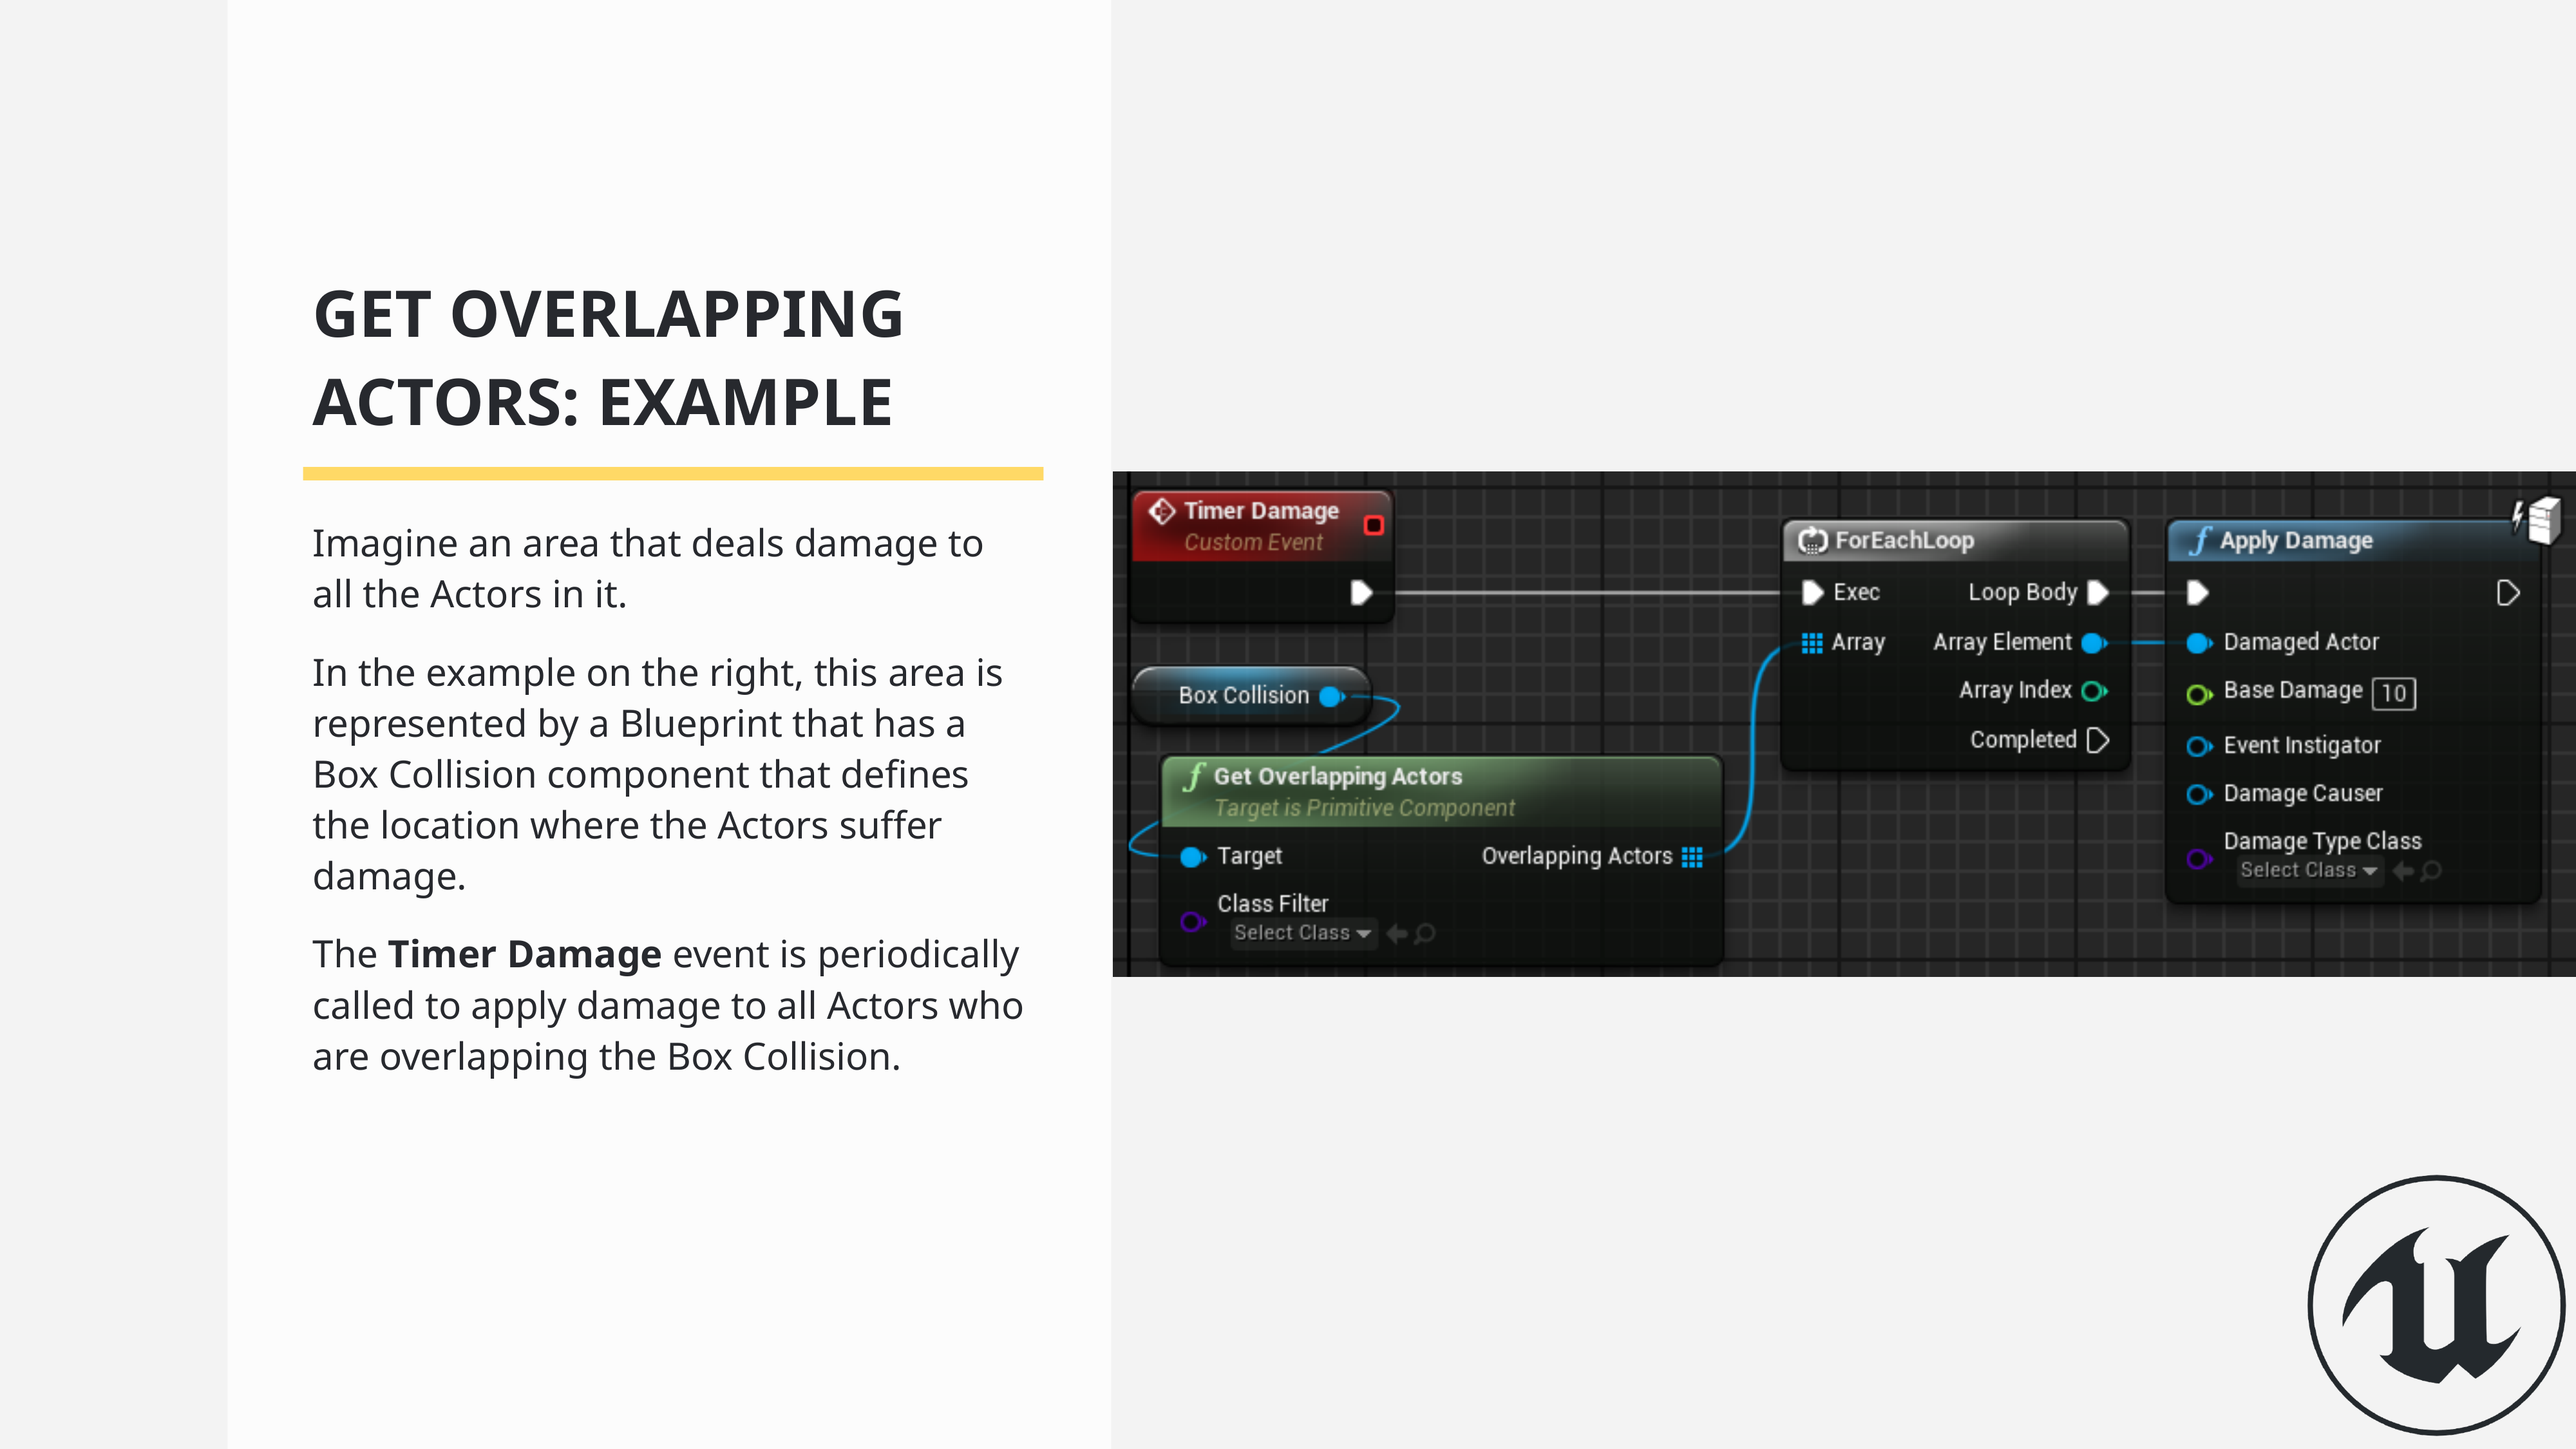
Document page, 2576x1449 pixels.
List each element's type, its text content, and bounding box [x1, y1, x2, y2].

picture [1112, 471, 2576, 978]
picture [2298, 1165, 2576, 1449]
list Imagine an area that deals damage to all the Actors in it. In the example on the right, this area is represented by a Blueprint that has a Box Collision component that defines the location where the Actors suffer damage. The Timer Damage event is periodically called to apply damage to all Actors who are overlapping the Box Collision. [303, 512, 1044, 1449]
list GET OVERLAPPING ACTORS: EXAMPLE [303, 230, 1044, 449]
